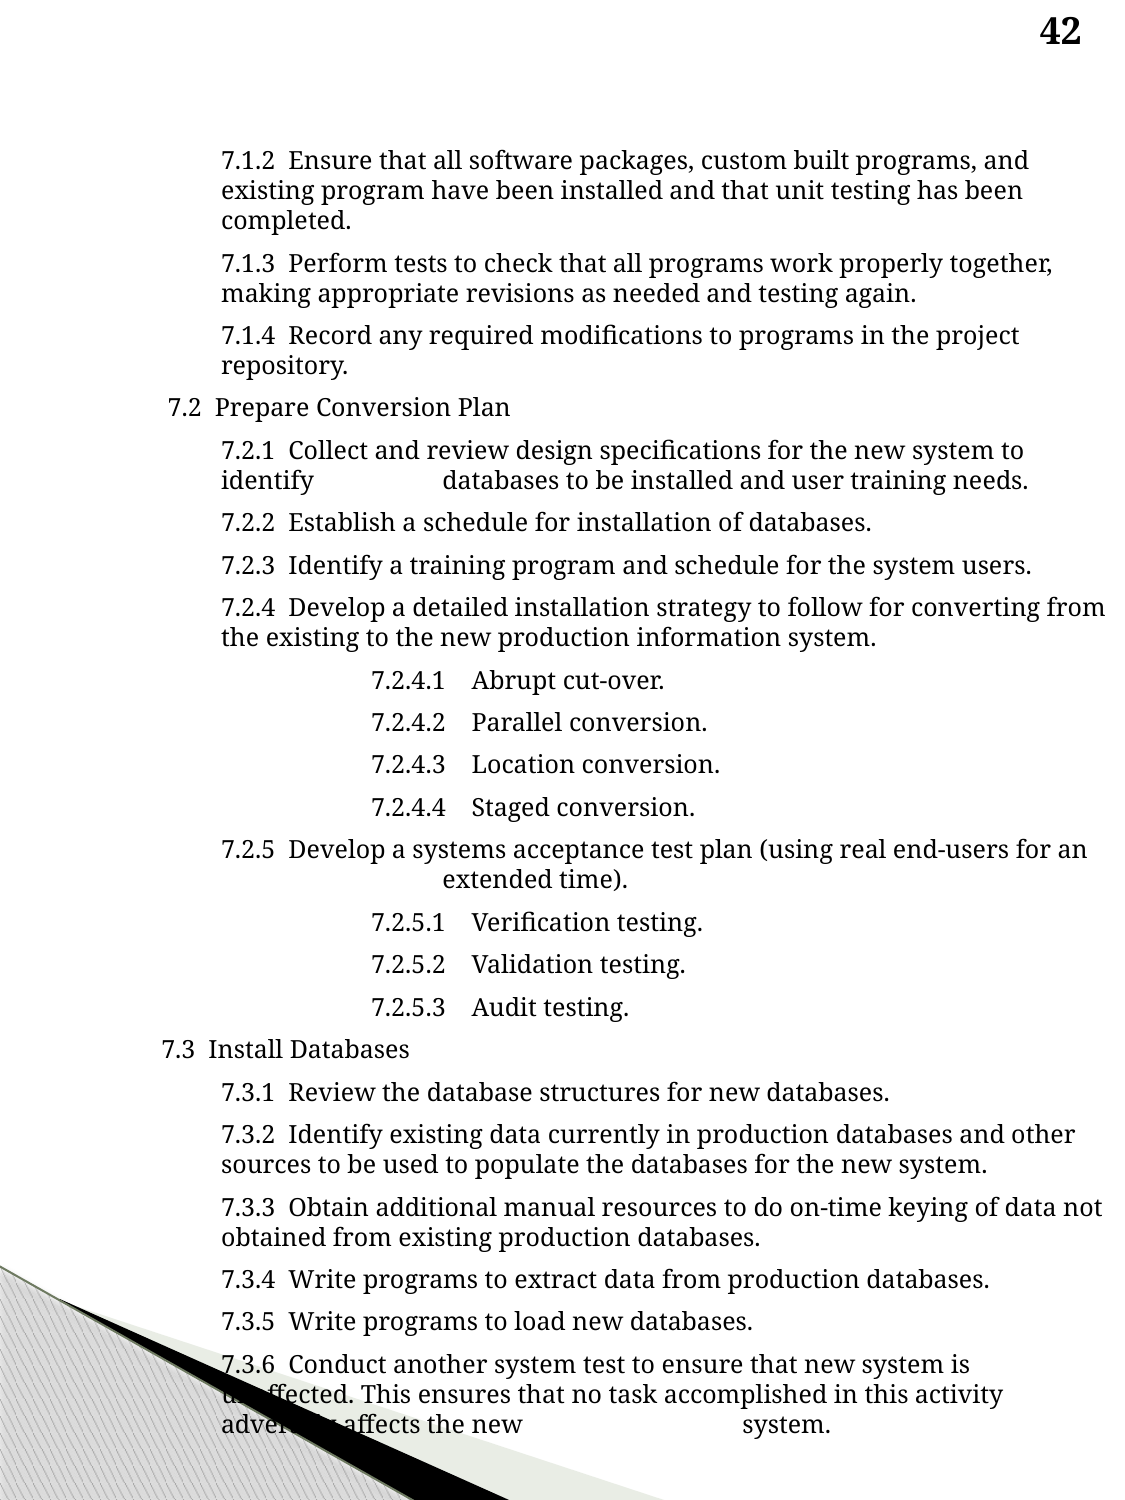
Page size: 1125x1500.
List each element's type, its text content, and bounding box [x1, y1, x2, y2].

text_box 42 [1024, 0, 1113, 60]
text_box 7.1.2 Ensure that all software packages, custom built programs, and existing program have been installed and that unit testing has been completed. 7.1.3 Perform tests to check that all programs work properly together, making appropriate revisions as needed and testing again. 7.1.4 Record any required modifications to programs in the project repository. 7.2 Prepare Conversion Plan 7.2.1 Collect and review design specifications for the new system to identify databases to be installed and user training needs. 7.2.2 Establish a schedule for installation of databases. 7.2.3 Identify a training program and schedule for the system users. 7.2.4 Develop a detailed installation strategy to follow for converting from the existing to the new production information system. 7.2.4.1 Abrupt cut-over. 7.2.4.2 Parallel conversion. 7.2.4.3 Location conversion. 7.2.4.4 Staged conversion. 7.2.5 Develop a systems acceptance test plan (using real end-users for an extended time). 7.2.5.1 Verification testing. 7.2.5.2 Validation testing. 7.2.5.3 Audit testing. 7.3 Install Databases 7.3.1 Review the database structures for new databases. 7.3.2 Identify existing data currently in production databases and other sources to be used to populate the databases for the new system. 7.3.3 Obtain additional manual resources to do on-time keying of data not obtained from existing production databases. 7.3.4 Write programs to extract data from production databases. 7.3.5 Write programs to load new databases. 7.3.6 Conduct another system test to ensure that new system is unaffected. This ensures that no task accomplished in this activity adversely affects the new system. [0, 137, 1125, 1446]
